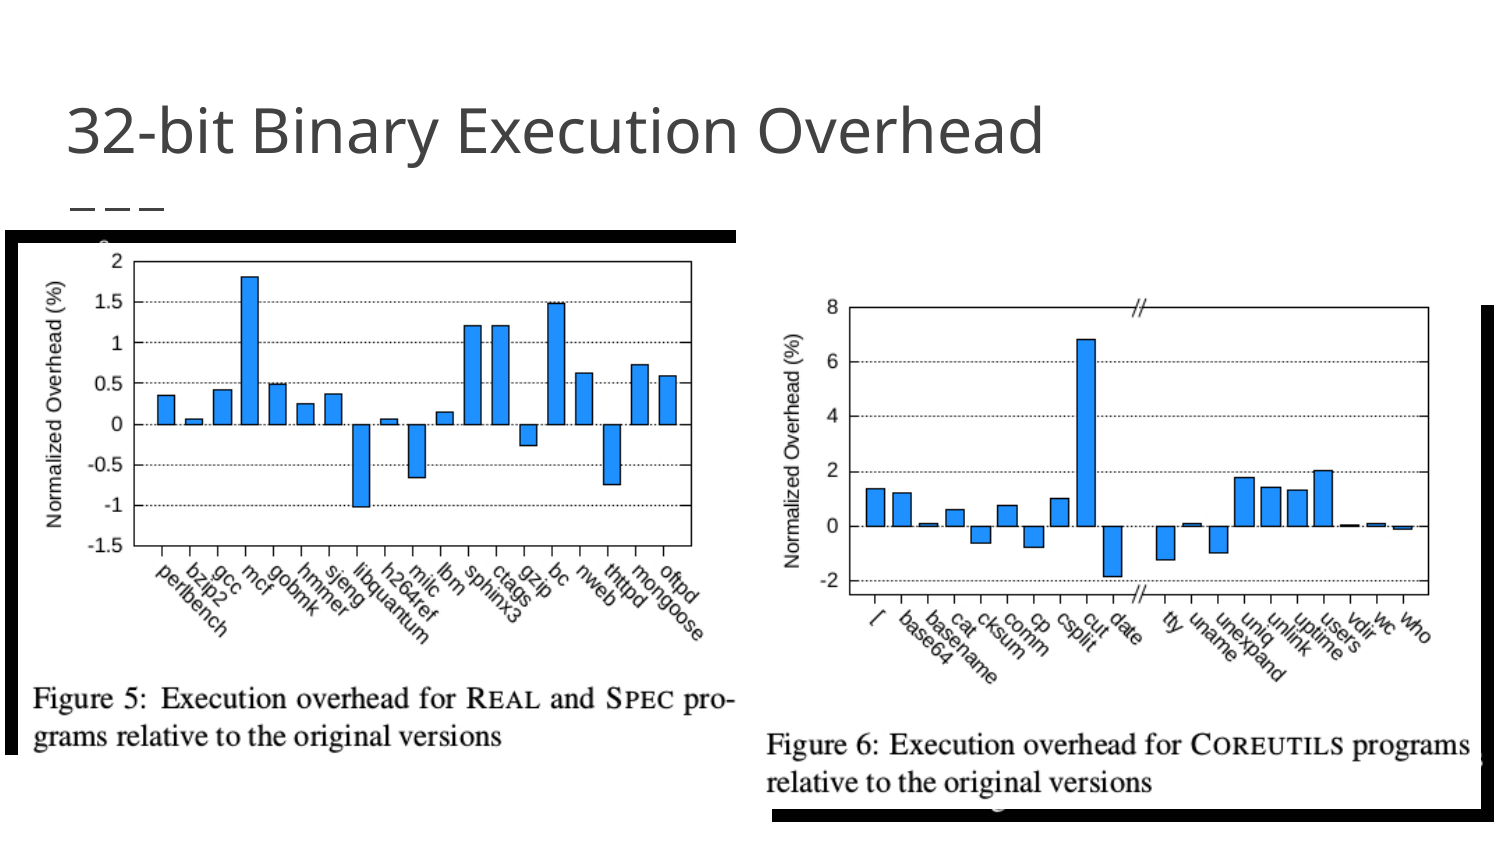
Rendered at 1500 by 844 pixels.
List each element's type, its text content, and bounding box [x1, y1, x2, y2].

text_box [760, 293, 1494, 822]
title 32-bit Binary Execution Overhead [51, 61, 1449, 182]
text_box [5, 230, 748, 768]
